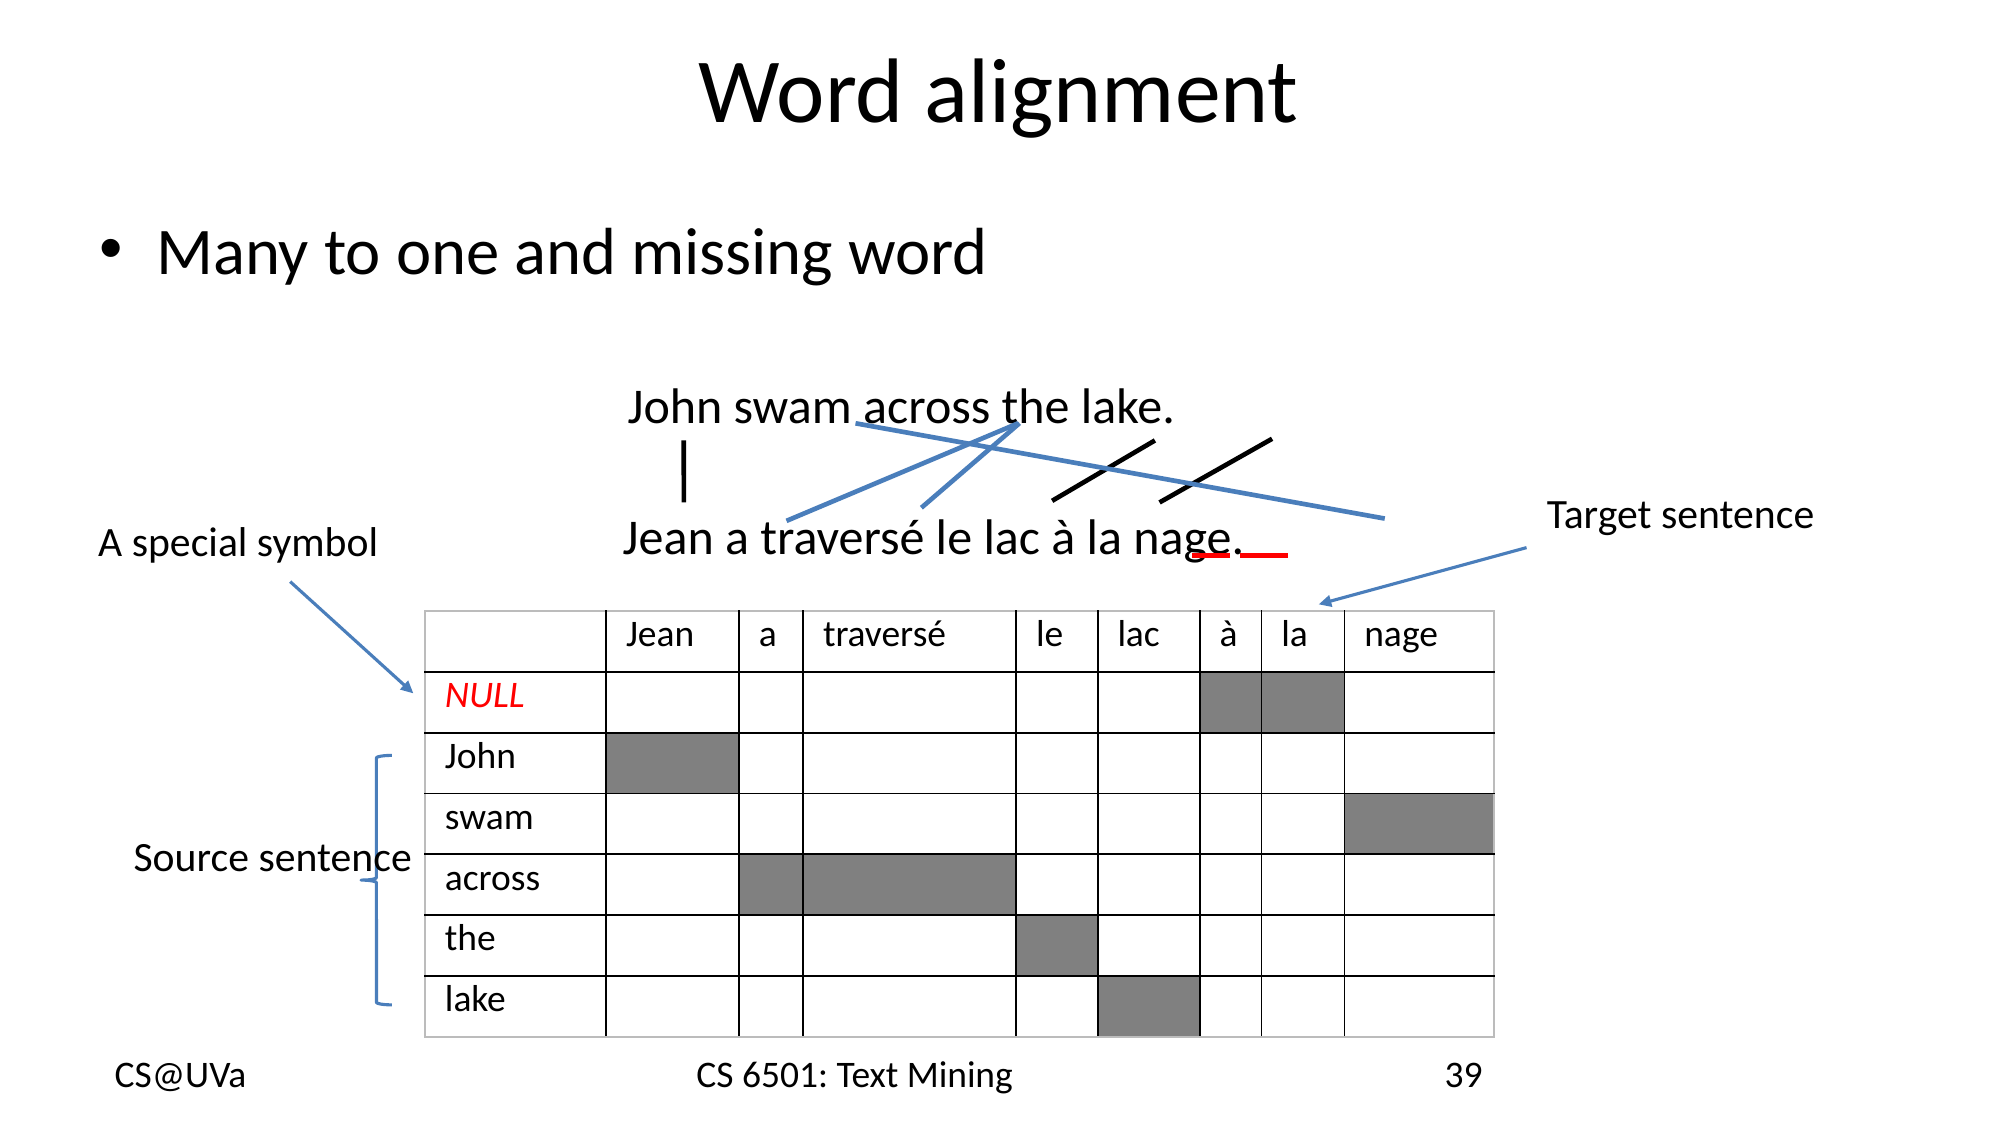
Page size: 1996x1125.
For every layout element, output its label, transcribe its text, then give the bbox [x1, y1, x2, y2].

table_header a [740, 612, 802, 671]
table_cell [1262, 673, 1344, 732]
table_header la [1262, 612, 1344, 671]
table_cell [1099, 916, 1199, 975]
table_cell swam [426, 794, 605, 853]
table_cell [1201, 977, 1261, 1036]
table_header le [1017, 612, 1097, 671]
text_box Target sentence [1532, 479, 1846, 545]
table_cell the [426, 916, 605, 975]
table_cell [1099, 734, 1199, 793]
table_cell [804, 977, 1015, 1036]
table_cell John [426, 734, 605, 793]
text_box [375, 754, 392, 822]
table_cell [1099, 673, 1199, 732]
table_cell [1017, 673, 1097, 732]
table_cell NULL [426, 673, 605, 732]
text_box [1021, 423, 1386, 519]
table_cell [1017, 977, 1097, 1036]
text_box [786, 422, 1019, 522]
table_cell [1017, 855, 1097, 914]
table_header nage [1345, 613, 1493, 671]
table_cell [1262, 794, 1344, 853]
table_cell [1201, 855, 1261, 914]
table_cell [804, 734, 1015, 793]
table_cell [804, 916, 1015, 975]
table_cell lake [426, 977, 605, 1036]
table_cell [1017, 916, 1097, 975]
table_cell [1345, 916, 1493, 975]
table_cell [1345, 855, 1493, 914]
table_cell [607, 916, 738, 975]
table_cell [1262, 734, 1344, 793]
text_box [375, 887, 392, 1006]
table_cell [607, 794, 738, 853]
table_cell across [426, 855, 605, 914]
table_cell [607, 673, 738, 732]
title Word alignment [3, 1, 1996, 170]
table_cell [1017, 734, 1097, 793]
table_cell [1017, 794, 1097, 853]
table_cell [607, 855, 738, 914]
table_cell [1345, 794, 1493, 853]
table_cell [1262, 977, 1344, 1036]
table_cell [1345, 977, 1493, 1036]
footer CS 6501: Text Mining [681, 1042, 1314, 1103]
table_header [426, 612, 605, 671]
table_header traversé [804, 612, 1015, 671]
text_box Jean a traversé le lac à la nage. [607, 497, 1271, 573]
table_cell [1099, 977, 1199, 1036]
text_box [1318, 547, 1527, 605]
table_cell [1345, 673, 1493, 732]
table_cell [1201, 734, 1261, 793]
table_cell [804, 673, 1015, 732]
table_header à [1201, 612, 1261, 671]
table_cell [1201, 794, 1261, 853]
table_cell [1201, 673, 1261, 732]
table_cell [1099, 794, 1199, 853]
table_cell [740, 734, 802, 793]
table_cell [804, 794, 1015, 853]
table_cell [740, 794, 802, 853]
table_cell [1345, 734, 1493, 793]
text_box Source sentence [118, 822, 424, 887]
table_cell [1262, 855, 1344, 914]
list Many to one and missing word [85, 200, 1923, 1005]
table_header Jean [607, 612, 738, 671]
table_cell [740, 977, 802, 1036]
table_cell [1099, 855, 1199, 914]
table_cell [607, 734, 738, 793]
table_cell [740, 855, 802, 914]
table_cell [740, 916, 802, 975]
slide_number CS@UVa [99, 1042, 566, 1103]
text_box John swam across the lake. [612, 366, 1190, 442]
slide_number 39 [1429, 1042, 1896, 1103]
table_cell [1201, 916, 1261, 975]
table_cell [740, 673, 802, 732]
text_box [83, 507, 414, 694]
table_cell [607, 977, 738, 1036]
table_cell [804, 855, 1015, 914]
table_cell [1262, 916, 1344, 975]
table_header lac [1099, 612, 1199, 671]
